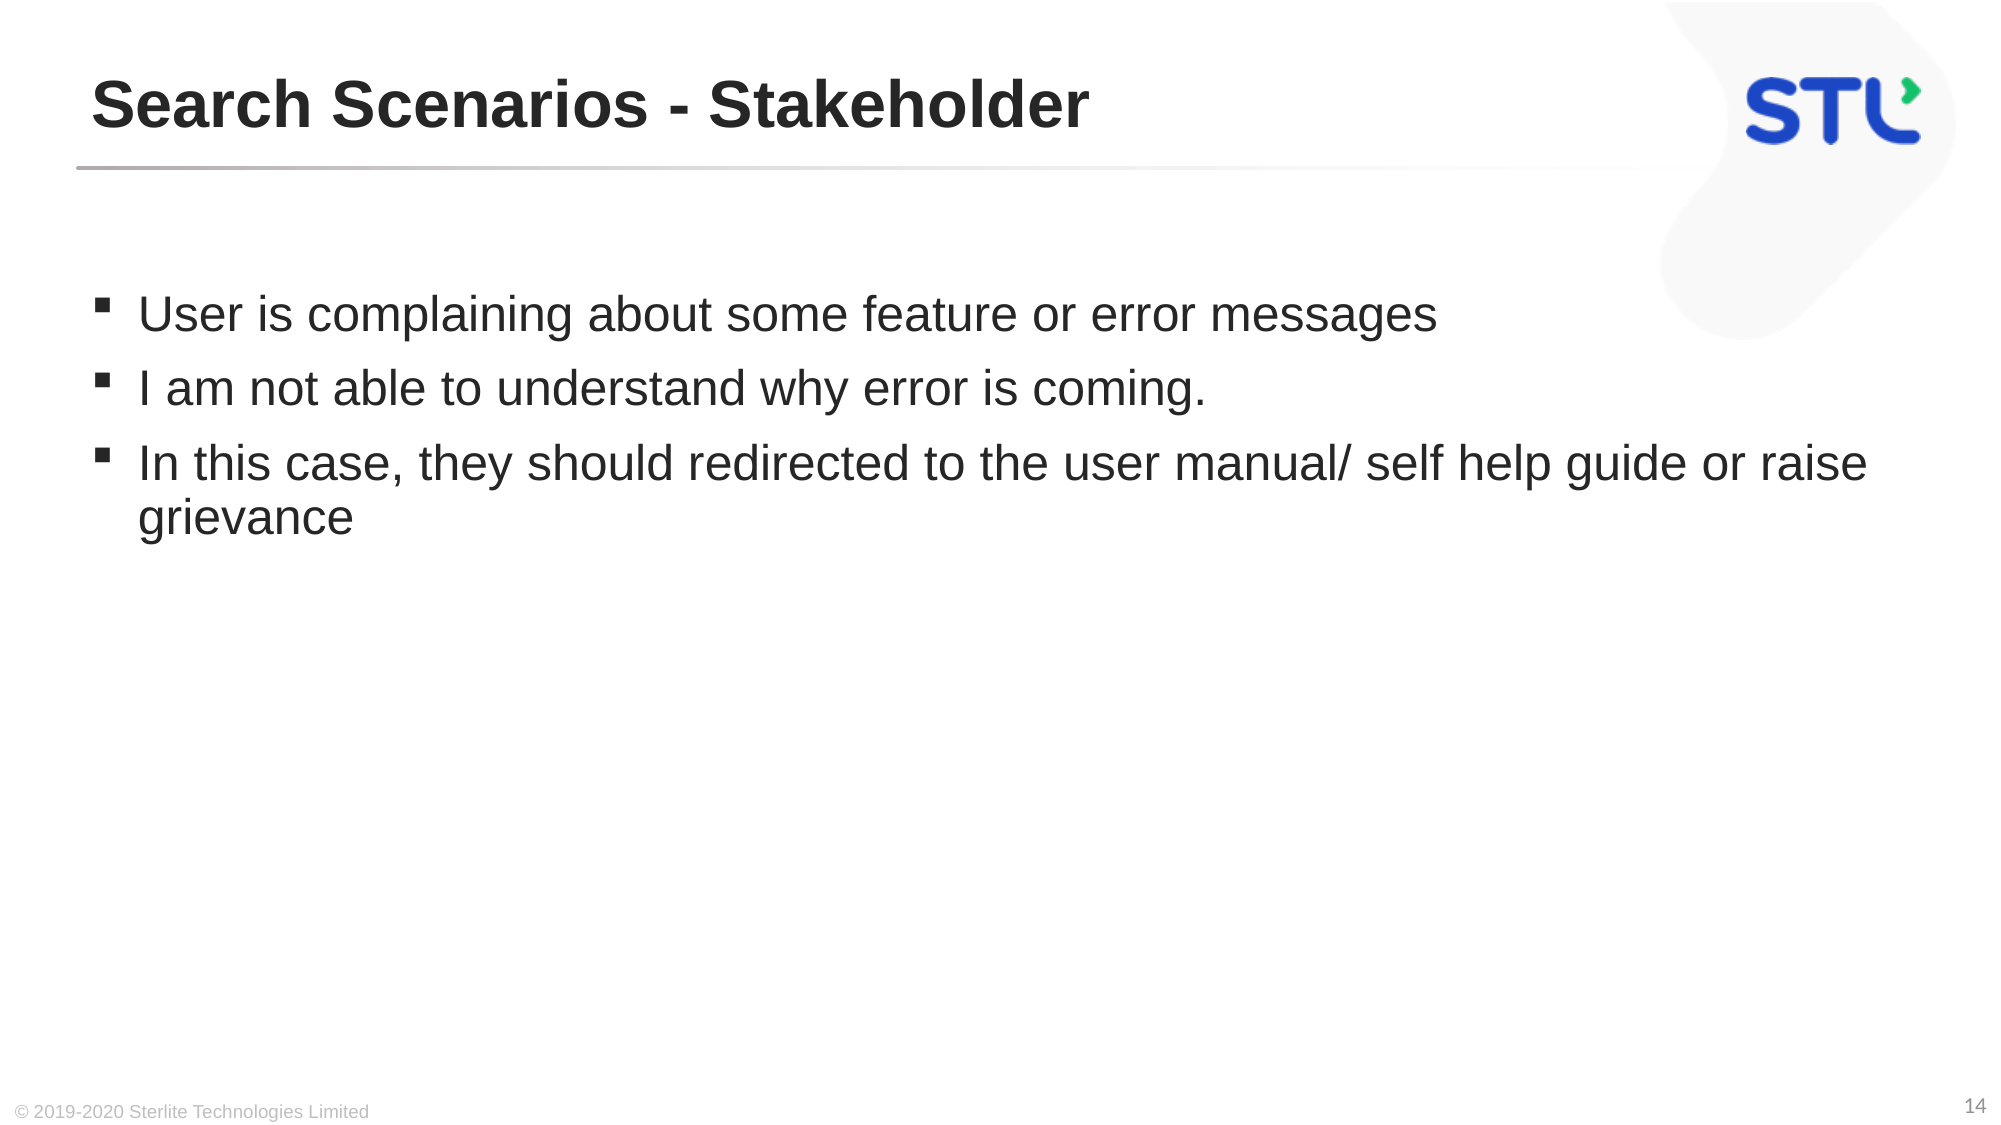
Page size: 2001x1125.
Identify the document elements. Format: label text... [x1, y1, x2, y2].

picture [1746, 77, 1921, 145]
footer © 2019-2020 Sterlite Technologies Limited [0, 1083, 455, 1125]
title Search Scenarios - Stakeholder [76, 35, 1564, 167]
slide_number 14 [1955, 1083, 1997, 1122]
list User is complaining about some feature or error messages I am not able to understand why error is coming. In this case, they should redirected to the user manual/ self help guide or raise grievance [76, 199, 1910, 1025]
